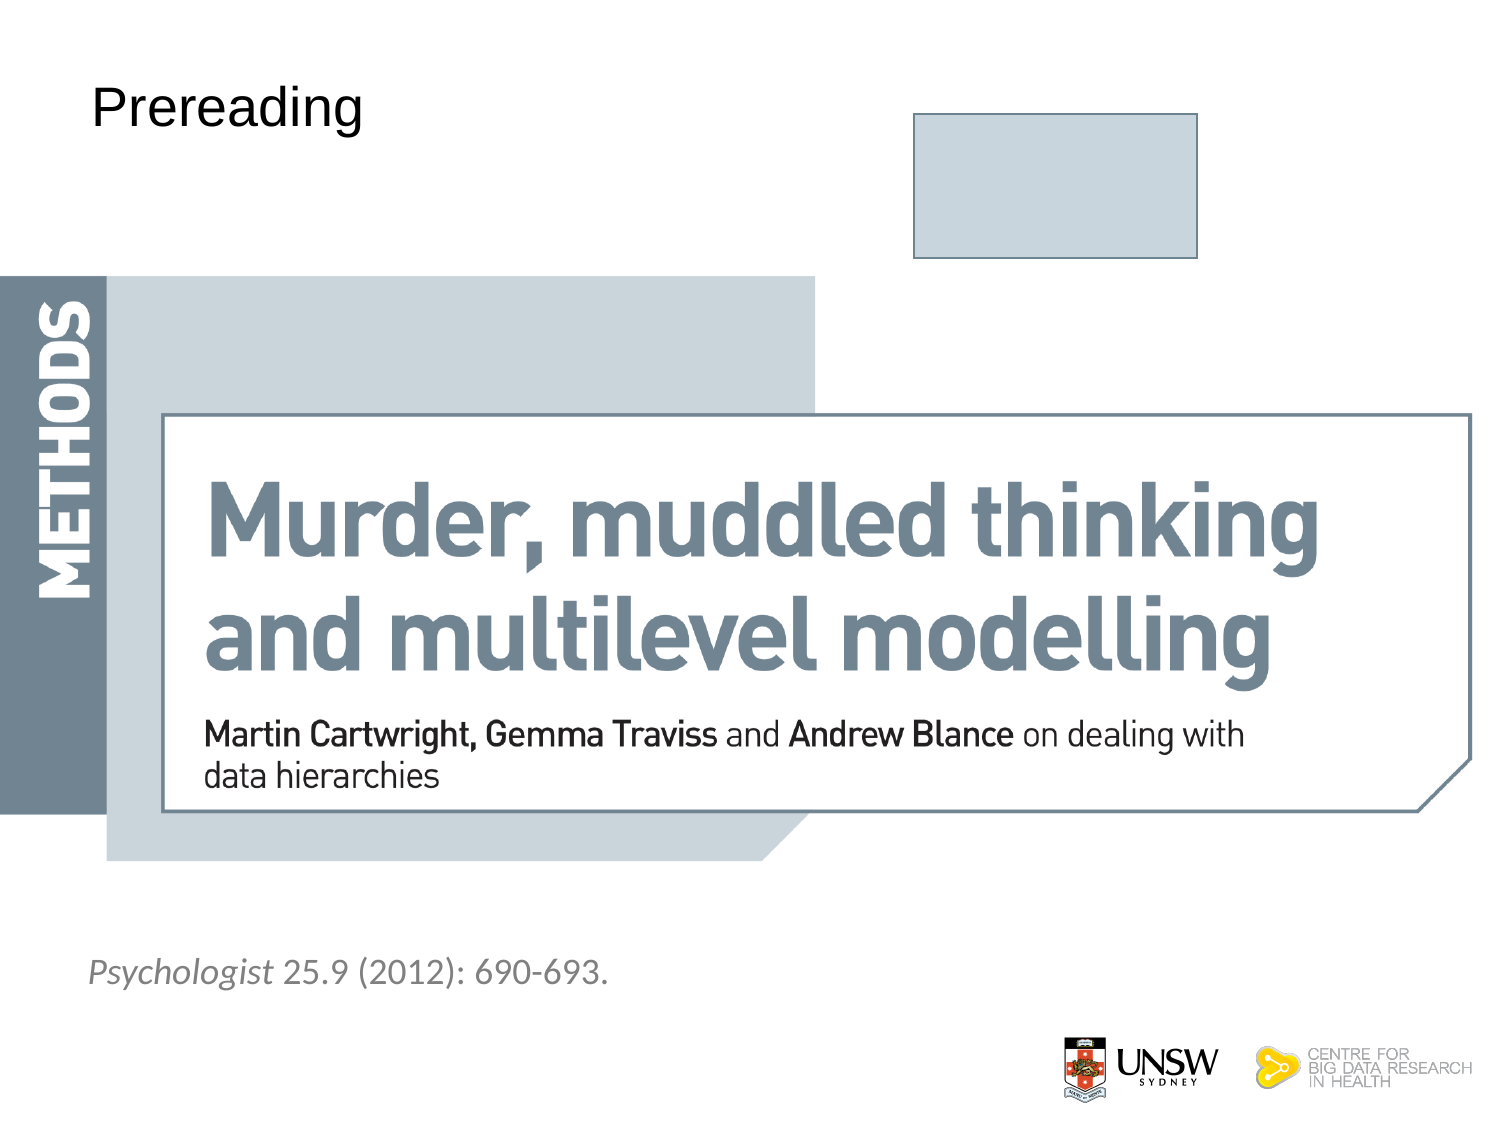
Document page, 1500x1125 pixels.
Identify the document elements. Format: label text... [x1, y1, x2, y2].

picture [1045, 1023, 1495, 1118]
text_box [913, 113, 1198, 186]
text_box Psychologist 25.9 (2012): 690-693. [72, 940, 912, 1000]
title Prereading [76, 71, 1424, 147]
picture [0, 186, 1500, 939]
